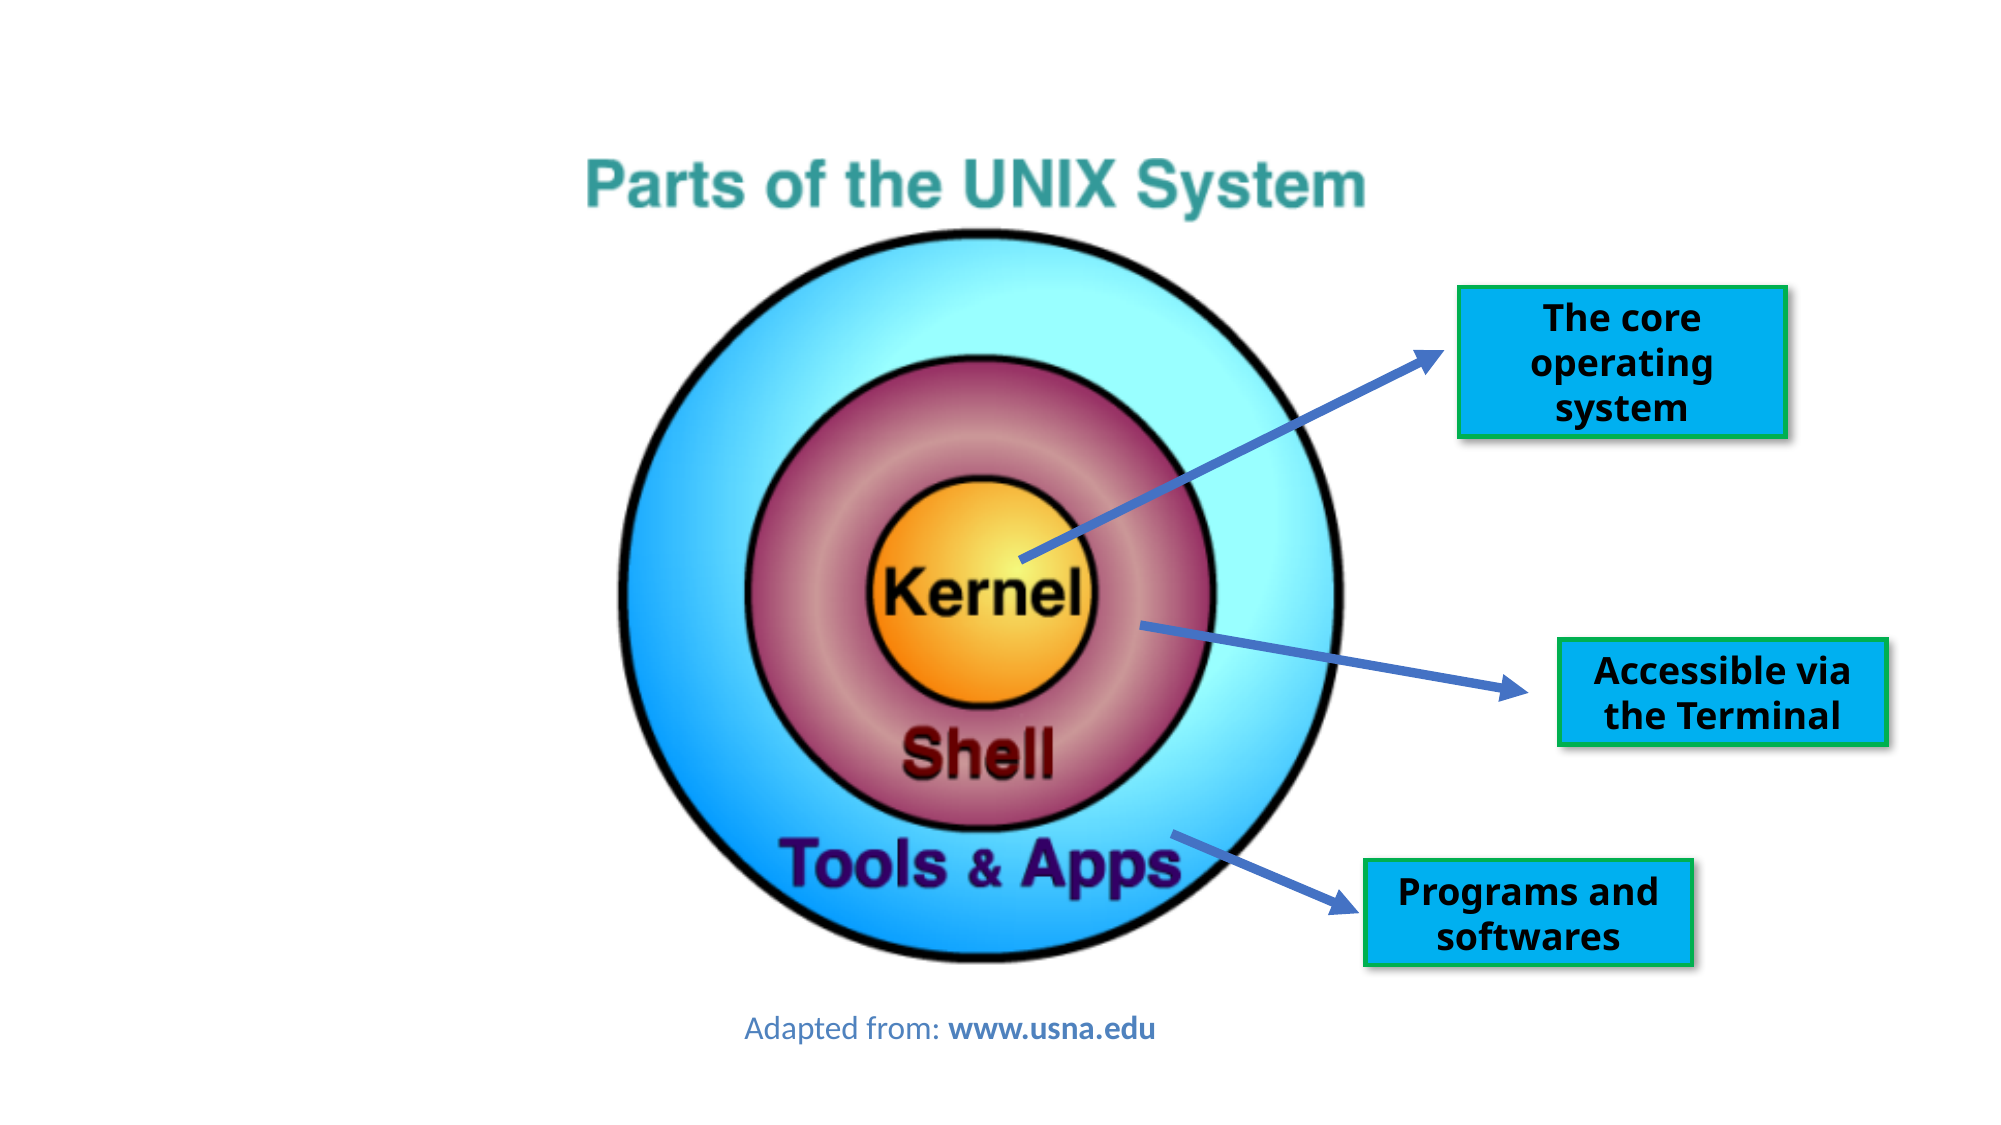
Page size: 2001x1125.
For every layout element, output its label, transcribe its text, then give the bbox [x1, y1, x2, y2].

picture [586, 158, 1386, 967]
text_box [1139, 624, 1529, 693]
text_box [1019, 350, 1445, 561]
text_box Programs and softwares [1386, 859, 1693, 966]
text_box The core operating system [1458, 286, 1787, 438]
text_box Accessible via the Terminal [1558, 639, 1887, 746]
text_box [1171, 833, 1360, 914]
text_box Adapted from: www.usna.edu [729, 998, 1284, 1054]
